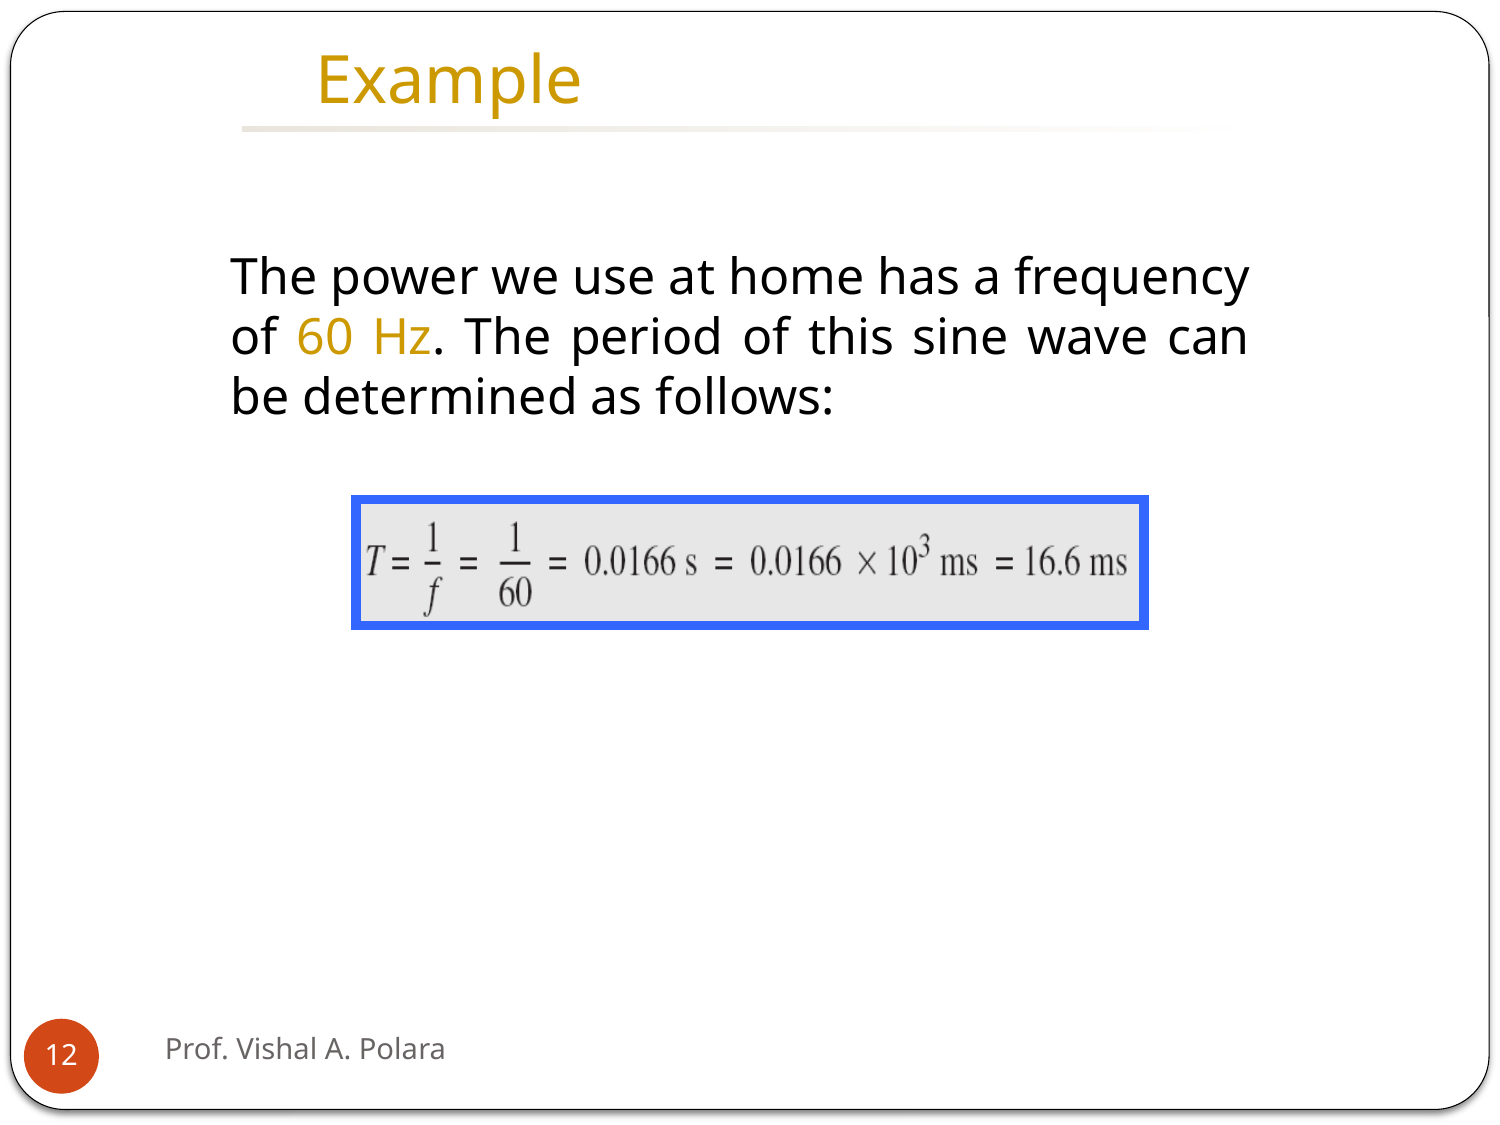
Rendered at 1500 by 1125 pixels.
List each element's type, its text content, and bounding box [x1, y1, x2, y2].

picture [360, 503, 1140, 621]
text_box [206, 237, 1294, 863]
text_box The power we use at home has a frequency of 60 Hz. The period of this sine wave can be determined as follows: [215, 237, 1266, 433]
slide_number 12 [23, 1018, 99, 1094]
text_box Example [300, 29, 599, 125]
footer Prof. Vishal A. Polara [150, 1012, 800, 1088]
text_box [241, 126, 1254, 132]
